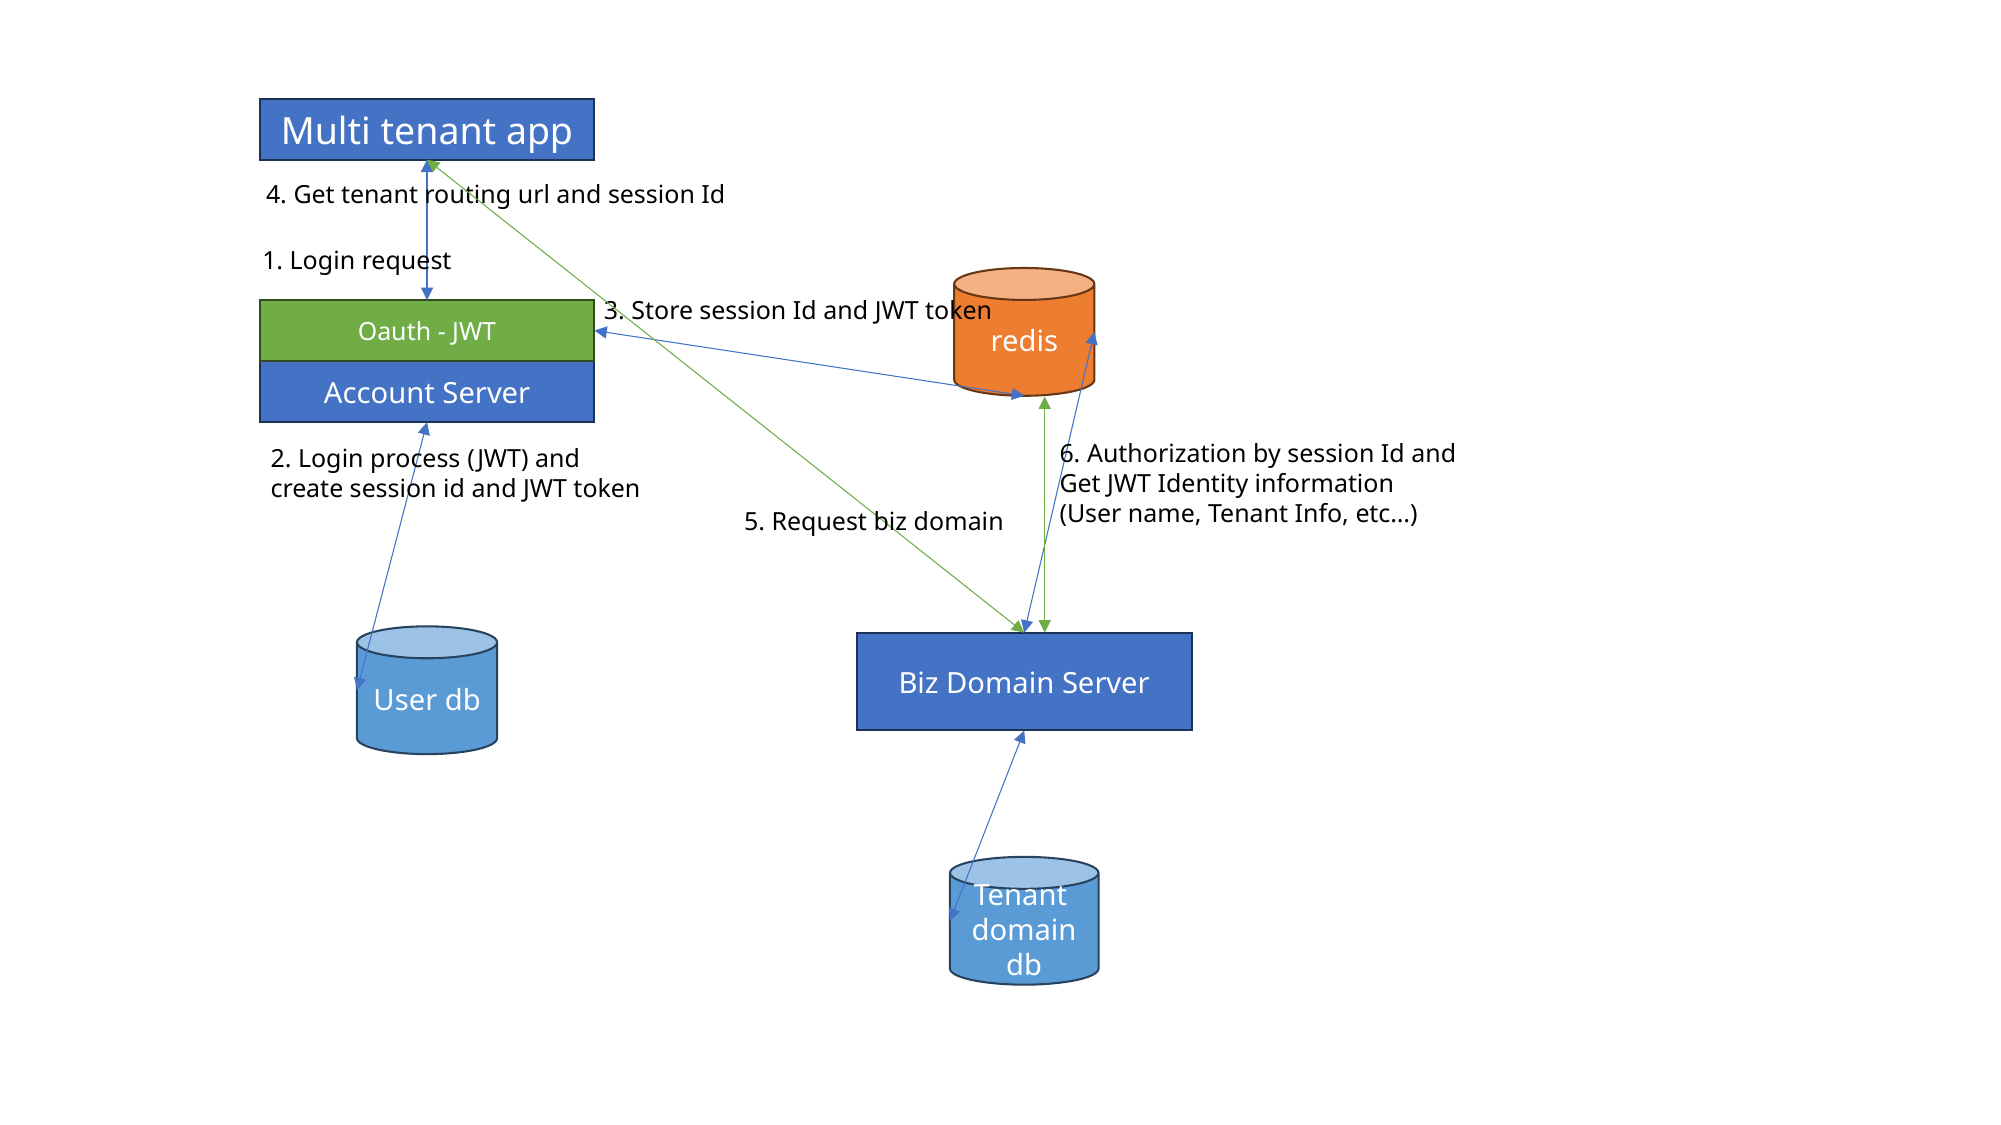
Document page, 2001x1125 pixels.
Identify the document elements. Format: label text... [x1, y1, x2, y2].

text_box Tenant domain db [948, 855, 1100, 986]
text_box 6. Authorization by session Id and Get JWT Identity information (User name, Tenant Info, etc…) [1045, 430, 1479, 535]
text_box 2. Login process (JWT) and create session id and JWT token [255, 435, 426, 510]
text_box Oauth - JWT [259, 299, 427, 362]
text_box User db [355, 633, 499, 756]
text_box 1. Login request [247, 236, 426, 282]
text_box Multi tenant app [259, 98, 595, 161]
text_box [427, 159, 1025, 633]
text_box 4. Get tenant routing url and session Id [251, 171, 426, 217]
text_box User db [373, 625, 427, 634]
text_box redis [1025, 266, 1096, 397]
text_box Account Server [259, 362, 427, 423]
text_box Biz Domain Server [856, 632, 1193, 731]
text_box User db [355, 631, 371, 677]
